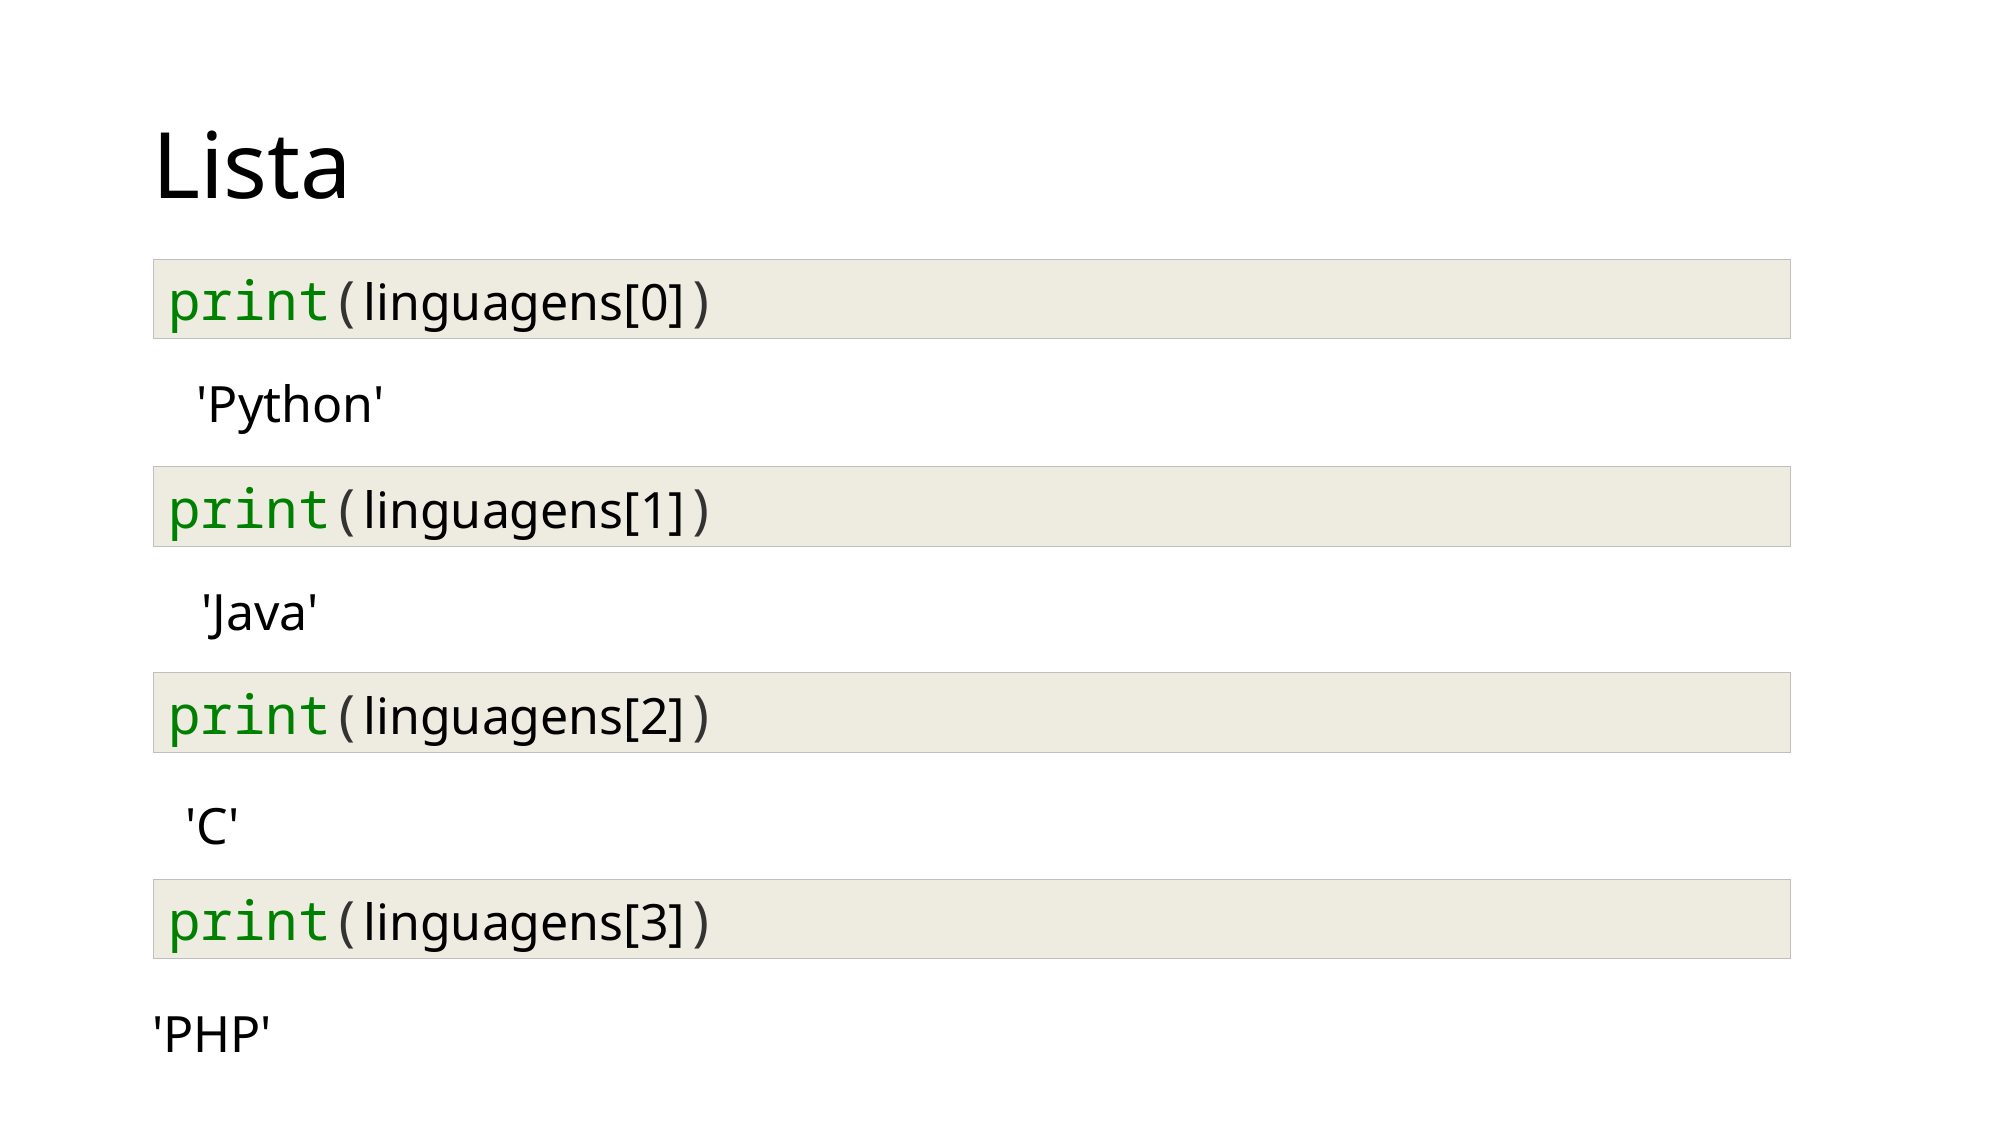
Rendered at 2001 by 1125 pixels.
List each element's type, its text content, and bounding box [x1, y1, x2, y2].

text_box print(linguagens[2]) [153, 672, 1791, 753]
text_box 'Python' [181, 365, 400, 440]
text_box 'C' [170, 786, 255, 862]
text_box 'Java' [186, 572, 334, 648]
text_box print(linguagens[3]) [153, 879, 1791, 959]
text_box 'PHP' [137, 995, 1863, 1097]
text_box Lista [137, 59, 1863, 277]
text_box print(linguagens[0]) [153, 259, 1791, 339]
text_box print(linguagens[1]) [153, 466, 1791, 547]
